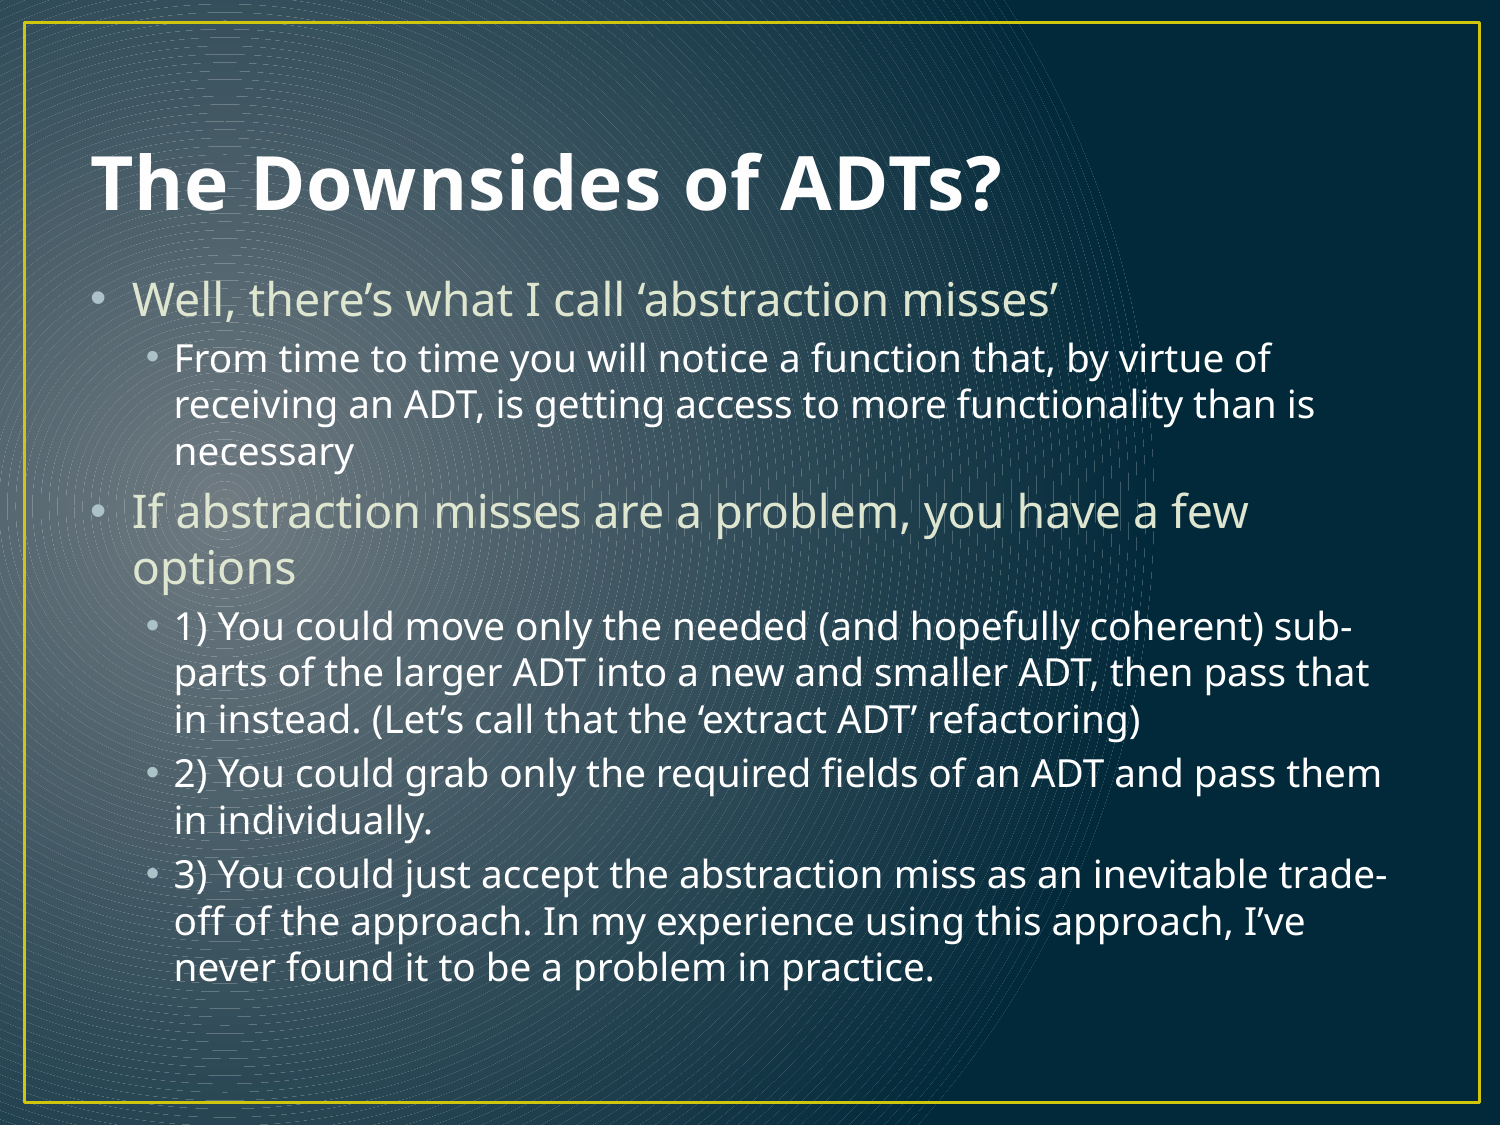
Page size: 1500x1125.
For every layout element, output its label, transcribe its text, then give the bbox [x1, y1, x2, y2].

list Well, there’s what I call ‘abstraction misses’ From time to time you will notice a function that, by virtue of receiving an ADT, is getting access to more functionality than is necessary If abstraction misses are a problem, you have a few options 1) You could move only the needed (and hopefully coherent) sub-parts of the larger ADT into a new and smaller ADT, then pass that in instead. (Let’s call that the ‘extract ADT’ refactoring) 2) You could grab only the required fields of an ADT and pass them in individually. 3) You could just accept the abstraction miss as an inevitable trade-off of the approach. In my experience using this approach, I’ve never found it to be a problem in practice. [75, 262, 1425, 1005]
title The Downsides of ADTs? [75, 45, 1425, 233]
